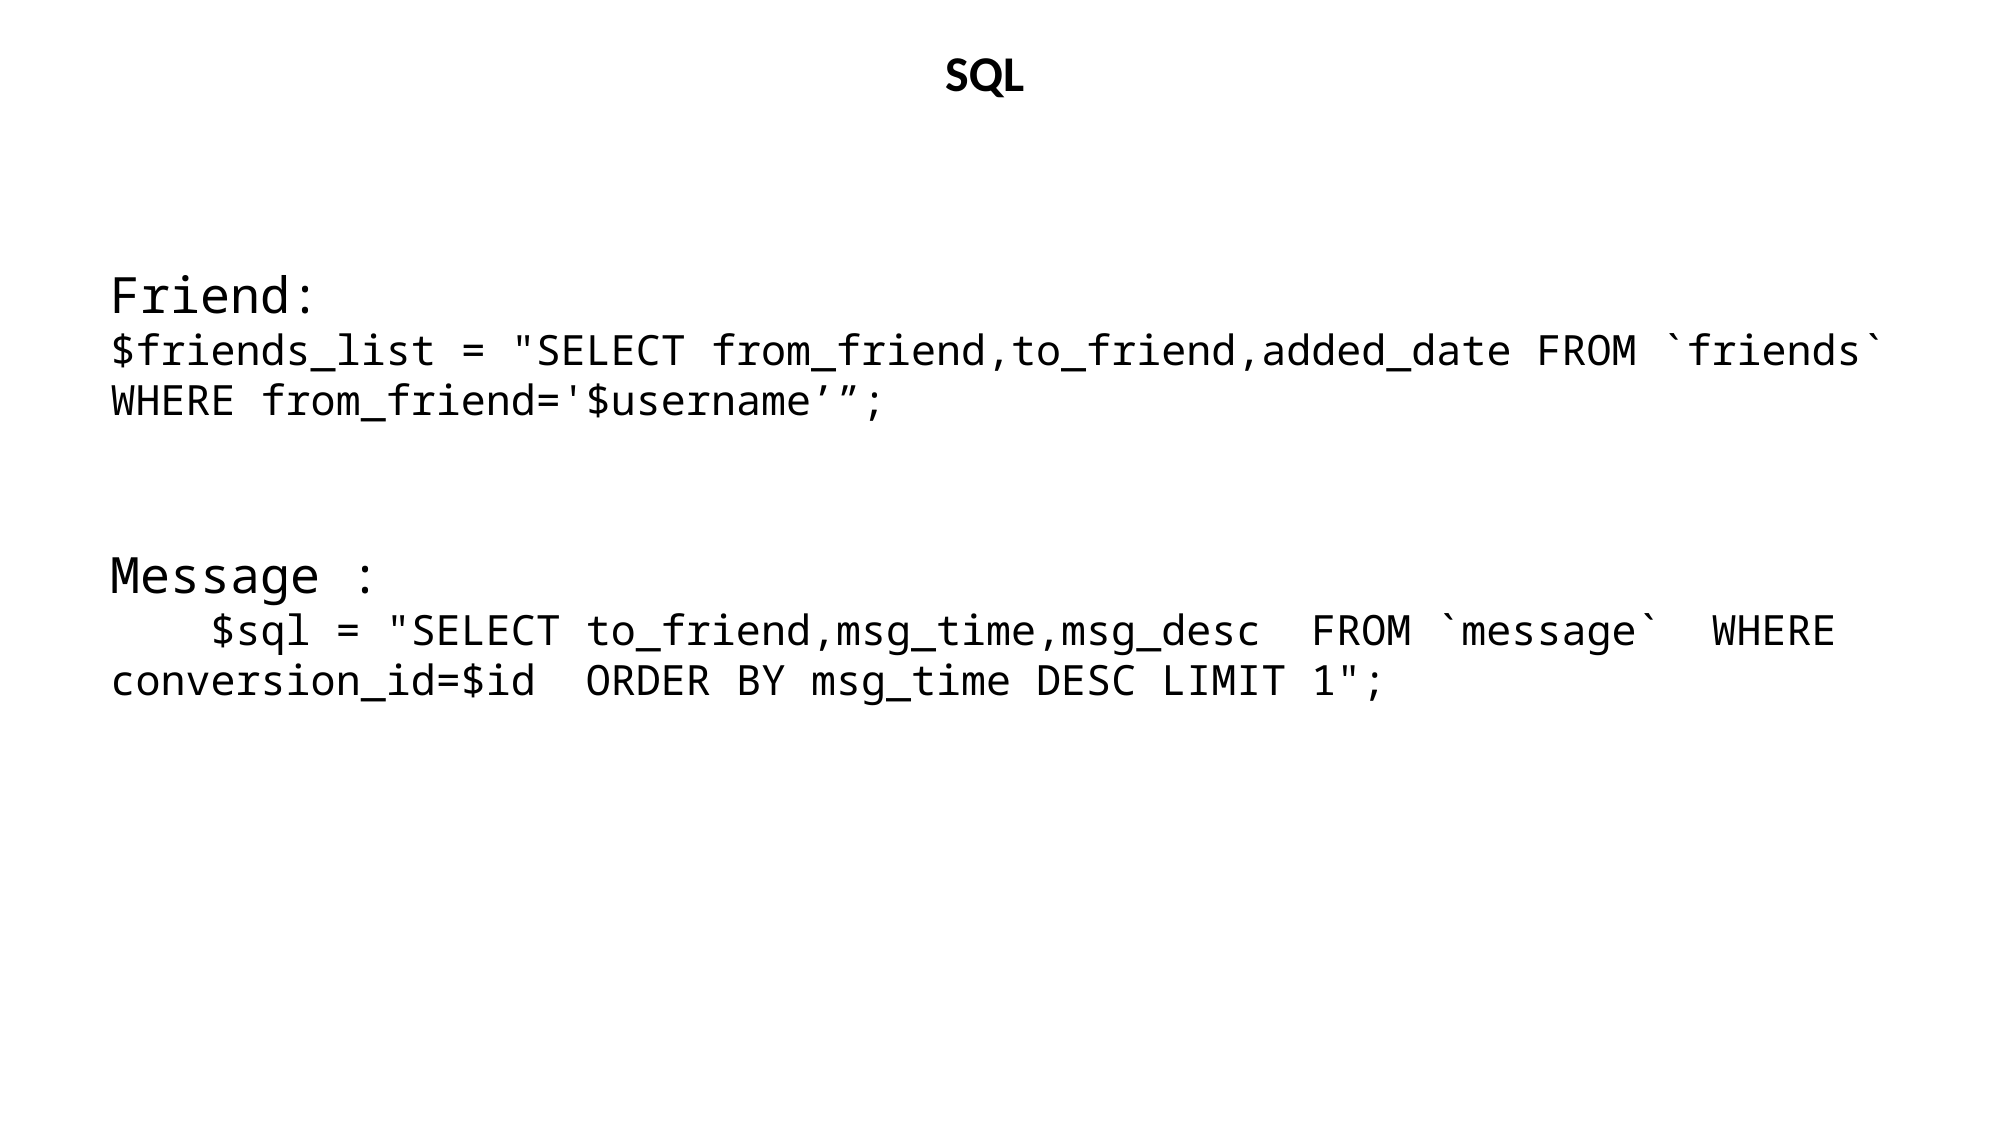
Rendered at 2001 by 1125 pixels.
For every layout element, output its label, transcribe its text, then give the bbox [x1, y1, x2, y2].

text_box Friend: $friends_list = "SELECT from_friend,to_friend,added_date FROM `friends` WHERE from_friend='$username’”; Message : $sql = "SELECT to_friend,msg_time,msg_desc FROM `message` WHERE conversion_id=$id ORDER BY msg_time DESC LIMIT 1"; [95, 256, 1923, 756]
text_box SQL [930, 33, 1099, 109]
